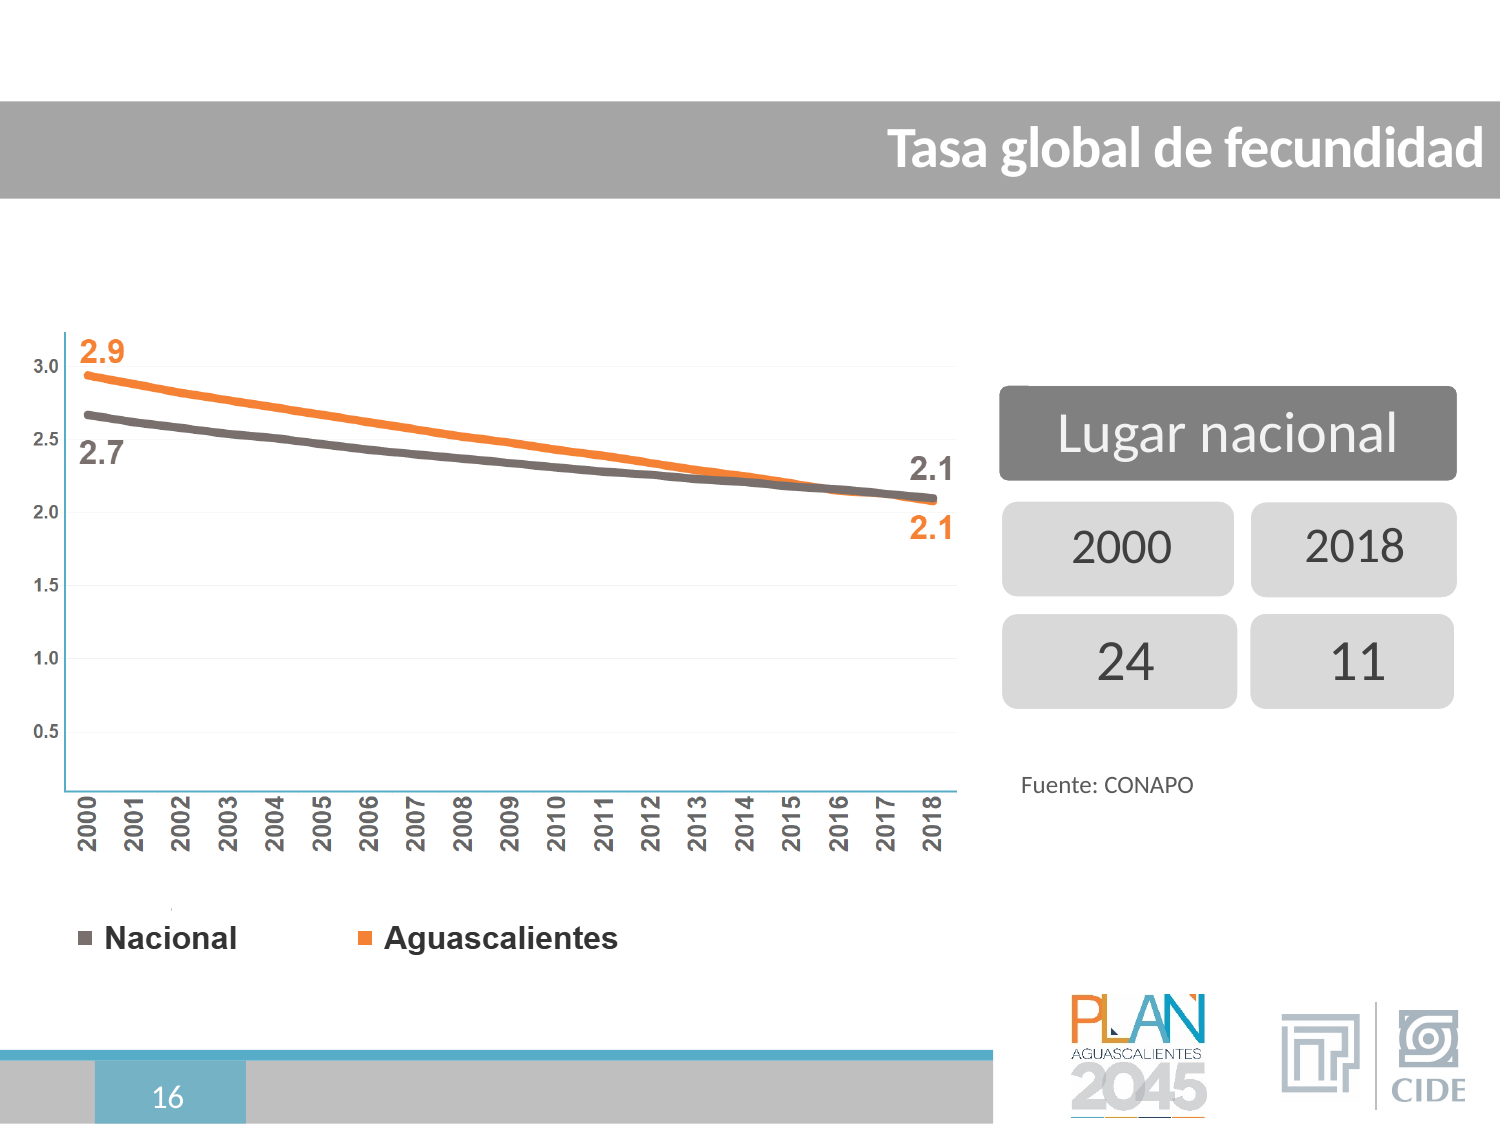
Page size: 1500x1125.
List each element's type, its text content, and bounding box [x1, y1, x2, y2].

picture [70, 907, 631, 964]
picture [26, 329, 958, 855]
picture [1170, 994, 1200, 1033]
list 11 [1282, 634, 1419, 689]
list 2018 [1272, 519, 1423, 574]
picture [1071, 994, 1207, 1118]
title Tasa global de fecundidad [0, 101, 1500, 199]
list 2000 [1040, 520, 1188, 575]
list 24 [1050, 634, 1187, 689]
slide_number 16 [86, 1065, 249, 1125]
list Fuente: CONAPO [1006, 764, 1316, 820]
